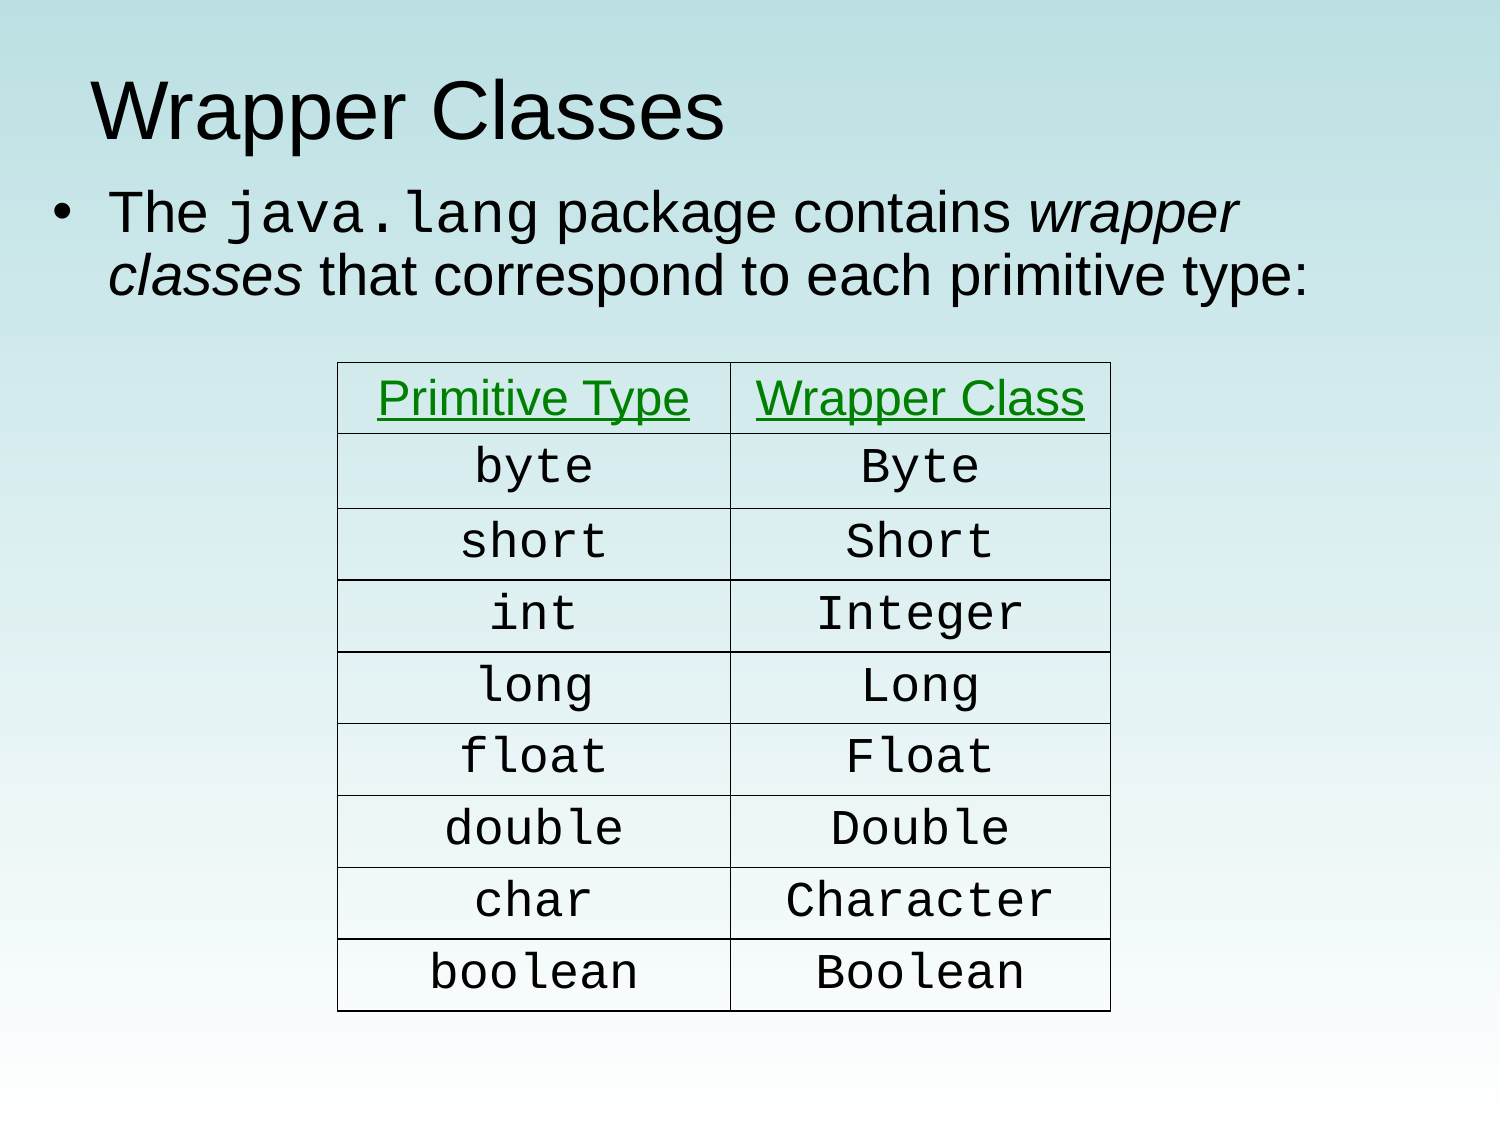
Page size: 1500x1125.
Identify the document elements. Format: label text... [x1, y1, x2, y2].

table_cell float [338, 724, 730, 795]
table_header Primitive Type [338, 363, 730, 433]
table_cell short [338, 509, 730, 579]
table_cell boolean [338, 940, 730, 1010]
table_cell Integer [731, 581, 1110, 651]
table_cell int [338, 581, 730, 651]
table_cell Character [731, 868, 1110, 938]
table_cell Long [731, 653, 1110, 723]
table_cell Short [731, 509, 1110, 579]
list The java.lang package contains wrapper classes that correspond to each primitive type: [37, 174, 1450, 349]
table_cell Double [731, 796, 1110, 867]
title Wrapper Classes [75, 12, 1438, 174]
table_cell double [338, 796, 730, 867]
table_cell byte [338, 434, 730, 508]
table_cell Float [731, 724, 1110, 795]
table_cell Boolean [731, 940, 1110, 1010]
table_header Wrapper Class [731, 363, 1110, 433]
table_cell char [338, 868, 730, 938]
table_cell Byte [731, 434, 1110, 508]
table_cell long [338, 653, 730, 723]
